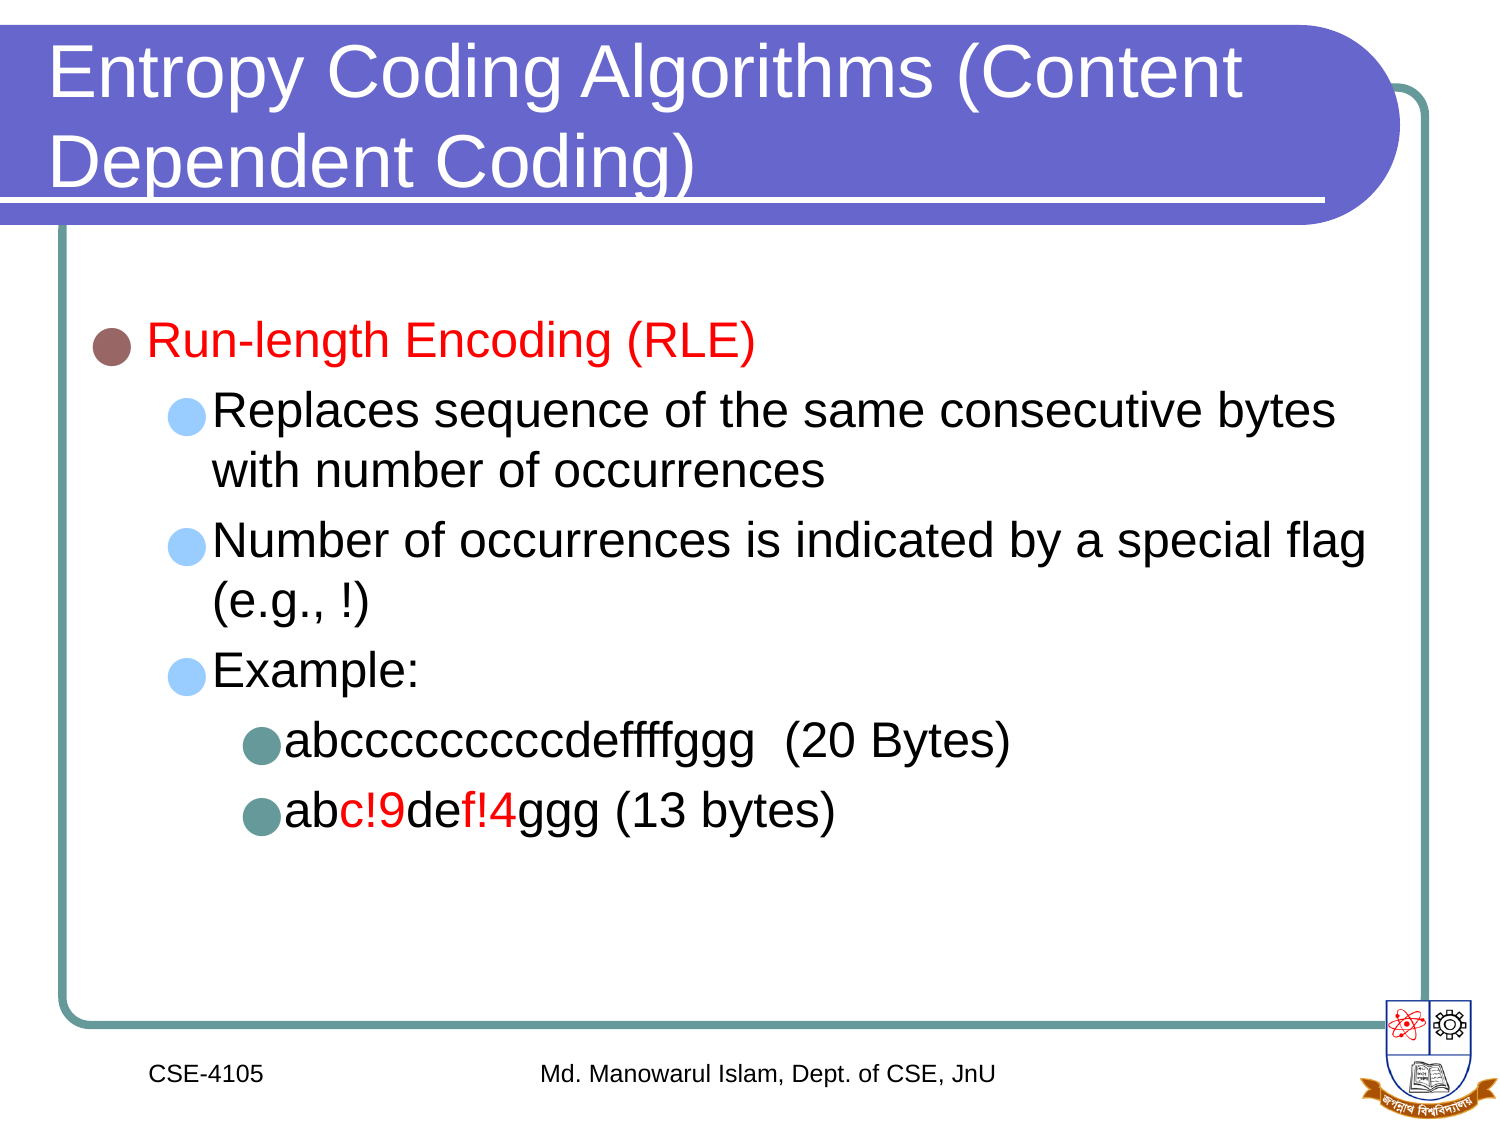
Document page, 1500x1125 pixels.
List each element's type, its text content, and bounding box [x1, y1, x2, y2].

picture [1360, 991, 1498, 1120]
title Entropy Coding Algorithms (Content Dependent Coding) [32, 37, 1347, 188]
list Run-length Encoding (RLE) Replaces sequence of the same consecutive bytes with number of occurrences Number of occurrences is indicated by a special flag (e.g., !) Example: abcccccccccdeffffggg (20 Bytes) abc!9def!4ggg (13 bytes) [75, 299, 1425, 938]
